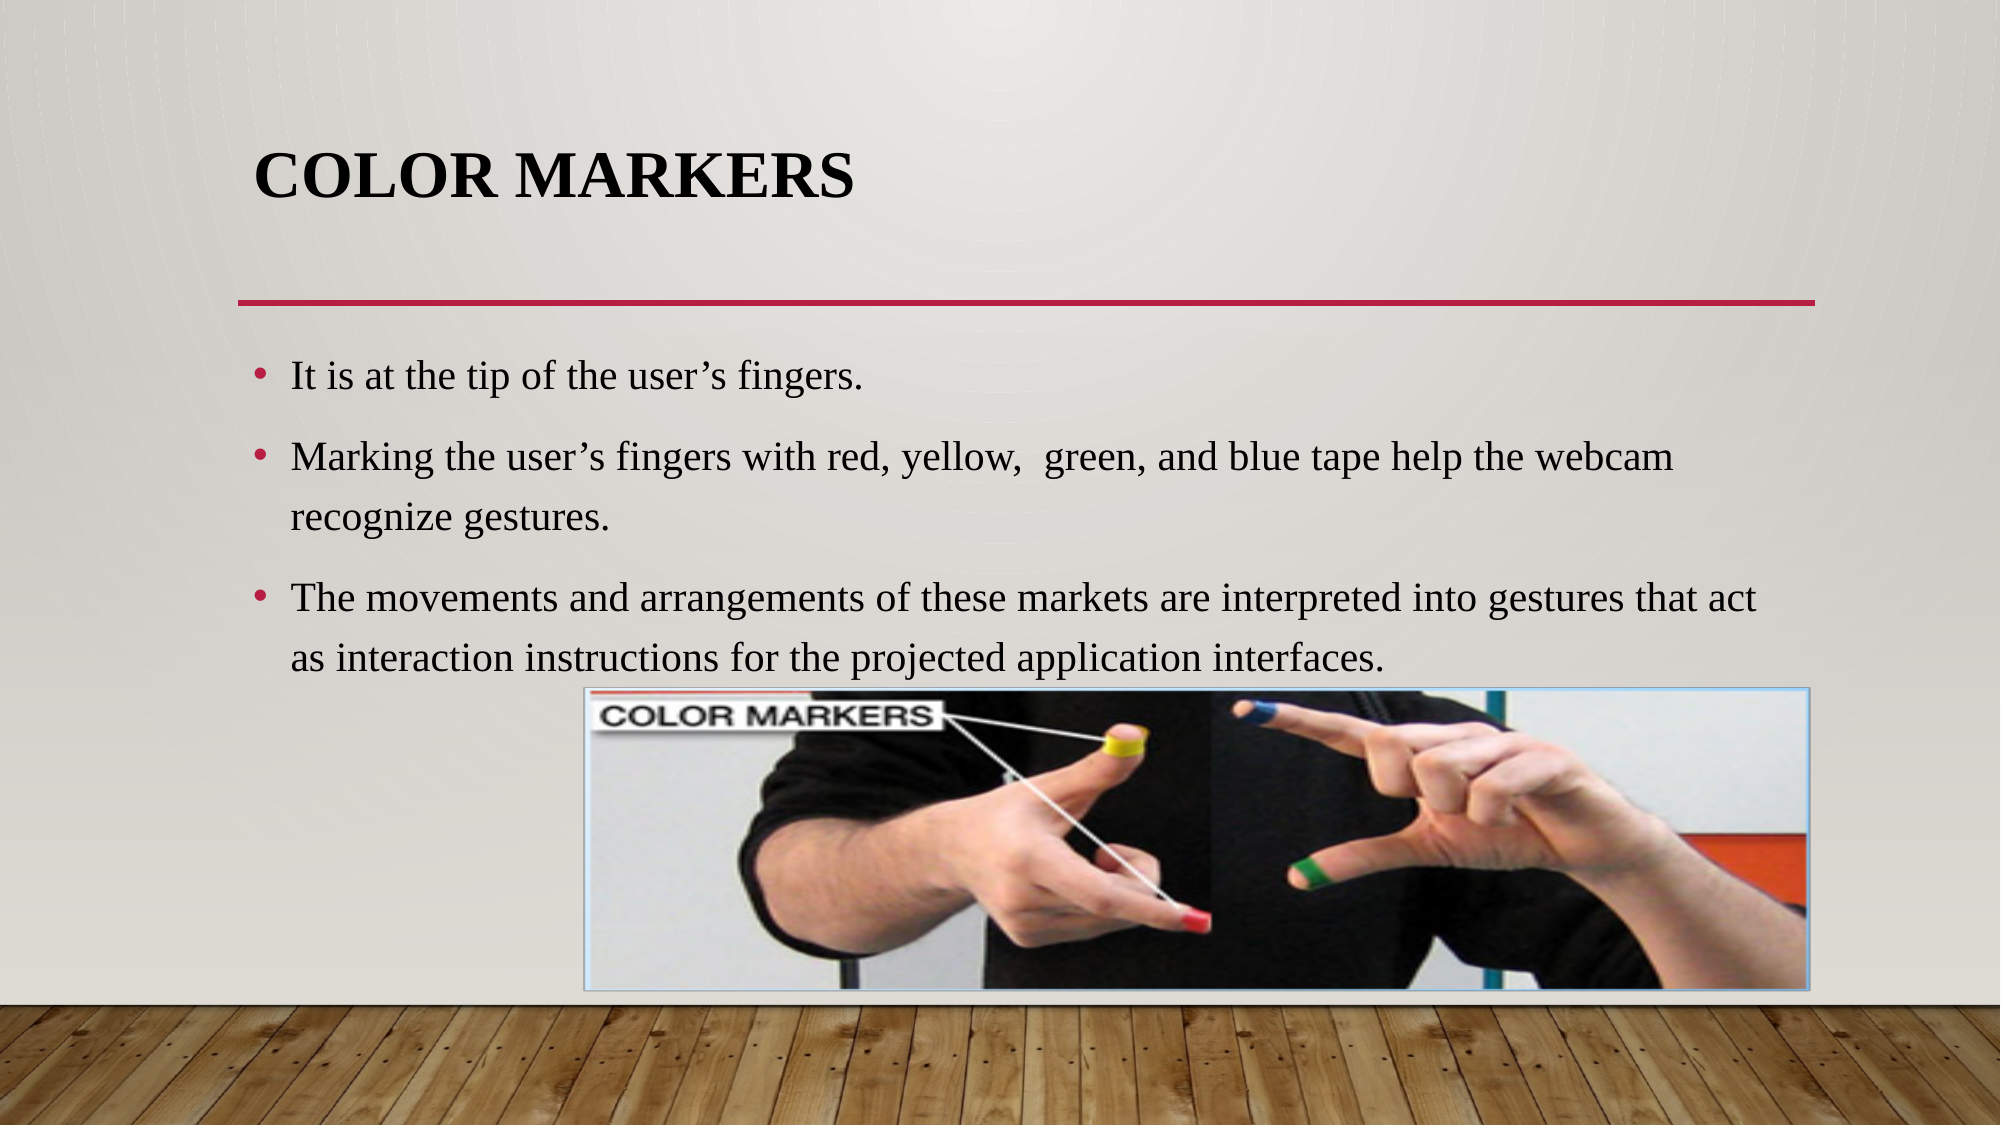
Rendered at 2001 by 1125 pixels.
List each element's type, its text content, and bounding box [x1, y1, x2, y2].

picture [0, 1005, 2000, 1125]
picture [582, 686, 1814, 994]
title Color markers [238, 131, 1814, 305]
list It is at the tip of the user’s fingers. Marking the user’s fingers with red, yellow, green, and blue tape help the webcam recognize gestures. The movements and arrangements of these markets are interpreted into gestures that act as interaction instructions for the projected application interfaces. [238, 330, 1814, 897]
